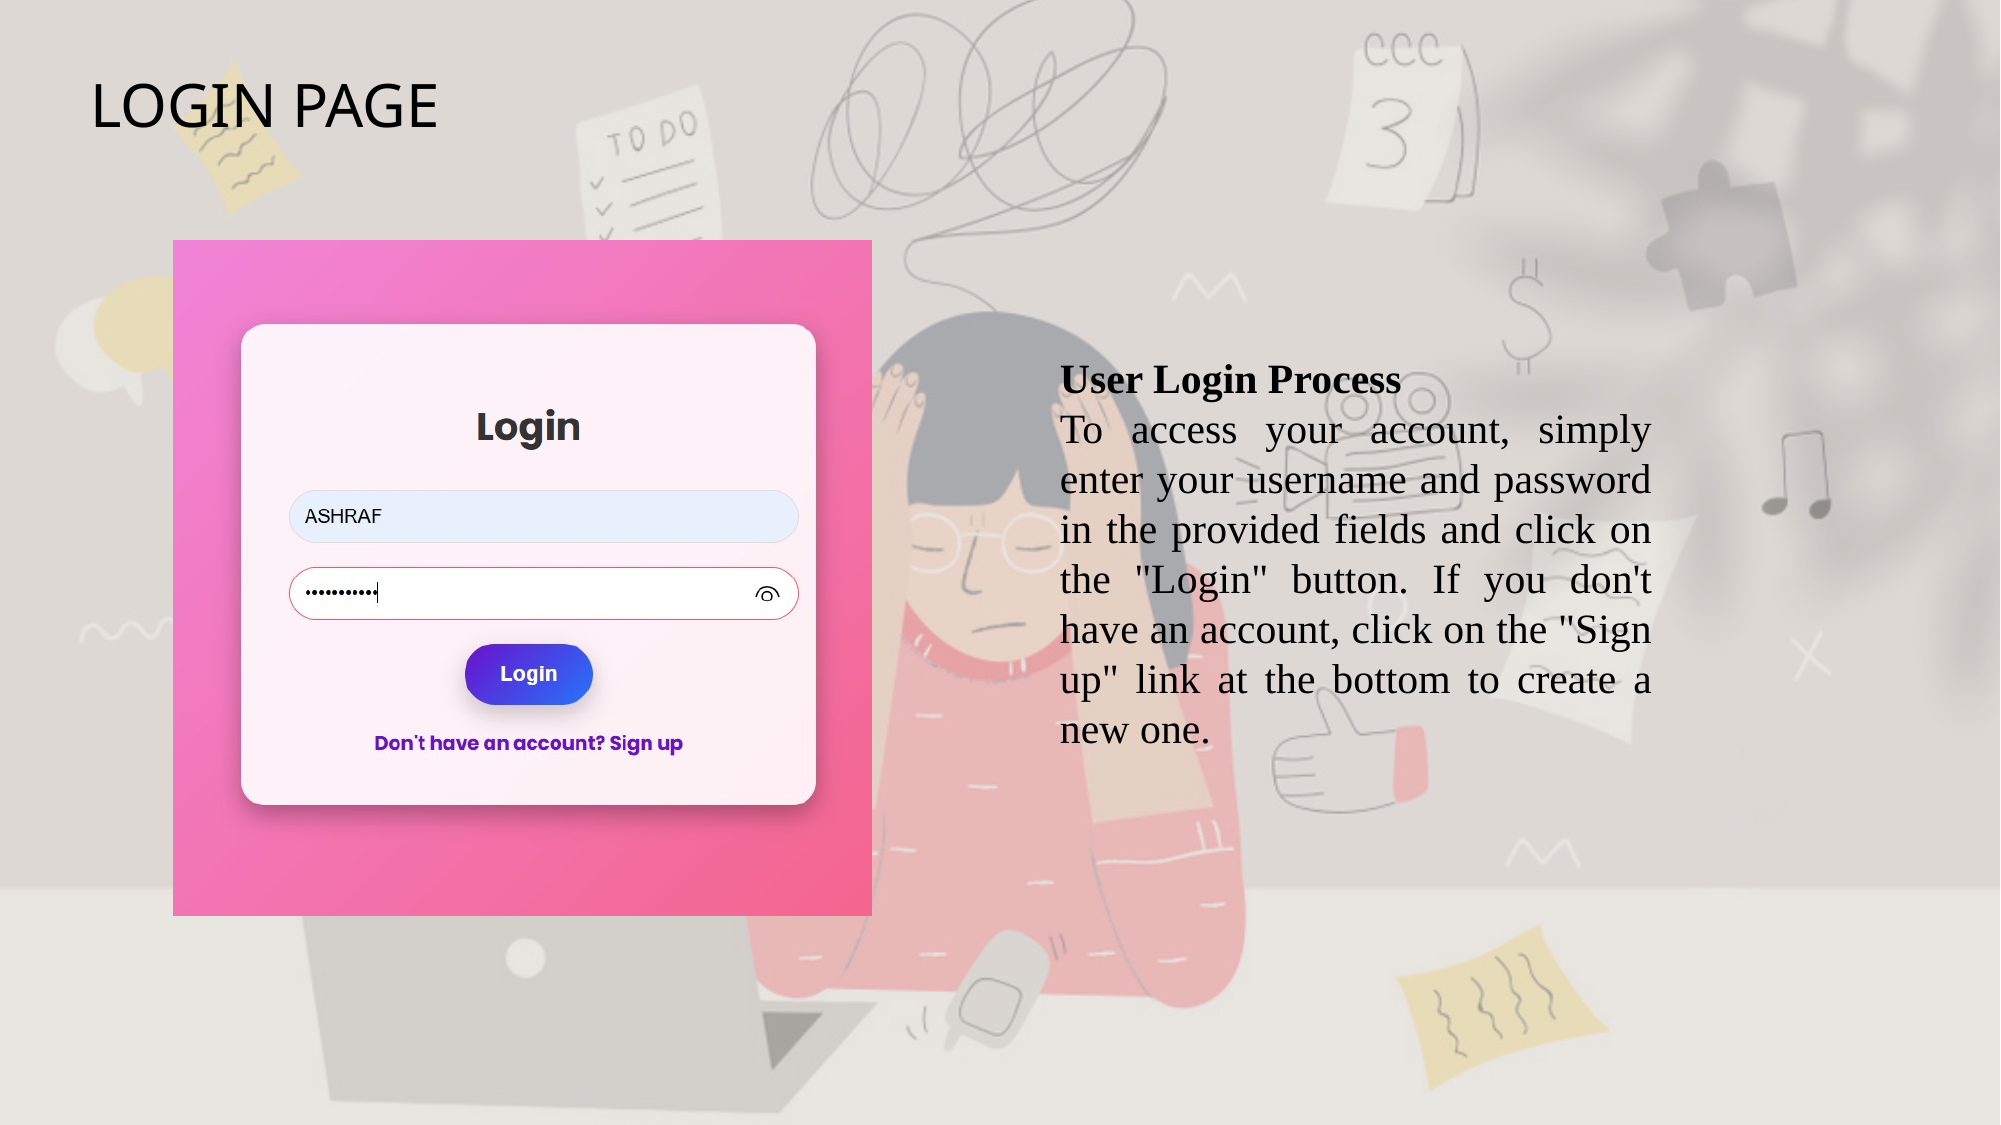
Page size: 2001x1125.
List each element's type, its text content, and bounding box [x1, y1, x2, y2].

picture [173, 240, 872, 916]
text_box User Login Process To access your account, simply enter your username and password in the provided fields and click on the "Login" button. If you don't have an account, click on the "Sign up" link at the bottom to create a new one. [1044, 344, 1668, 810]
title LOGIN PAGE [75, 60, 1925, 148]
